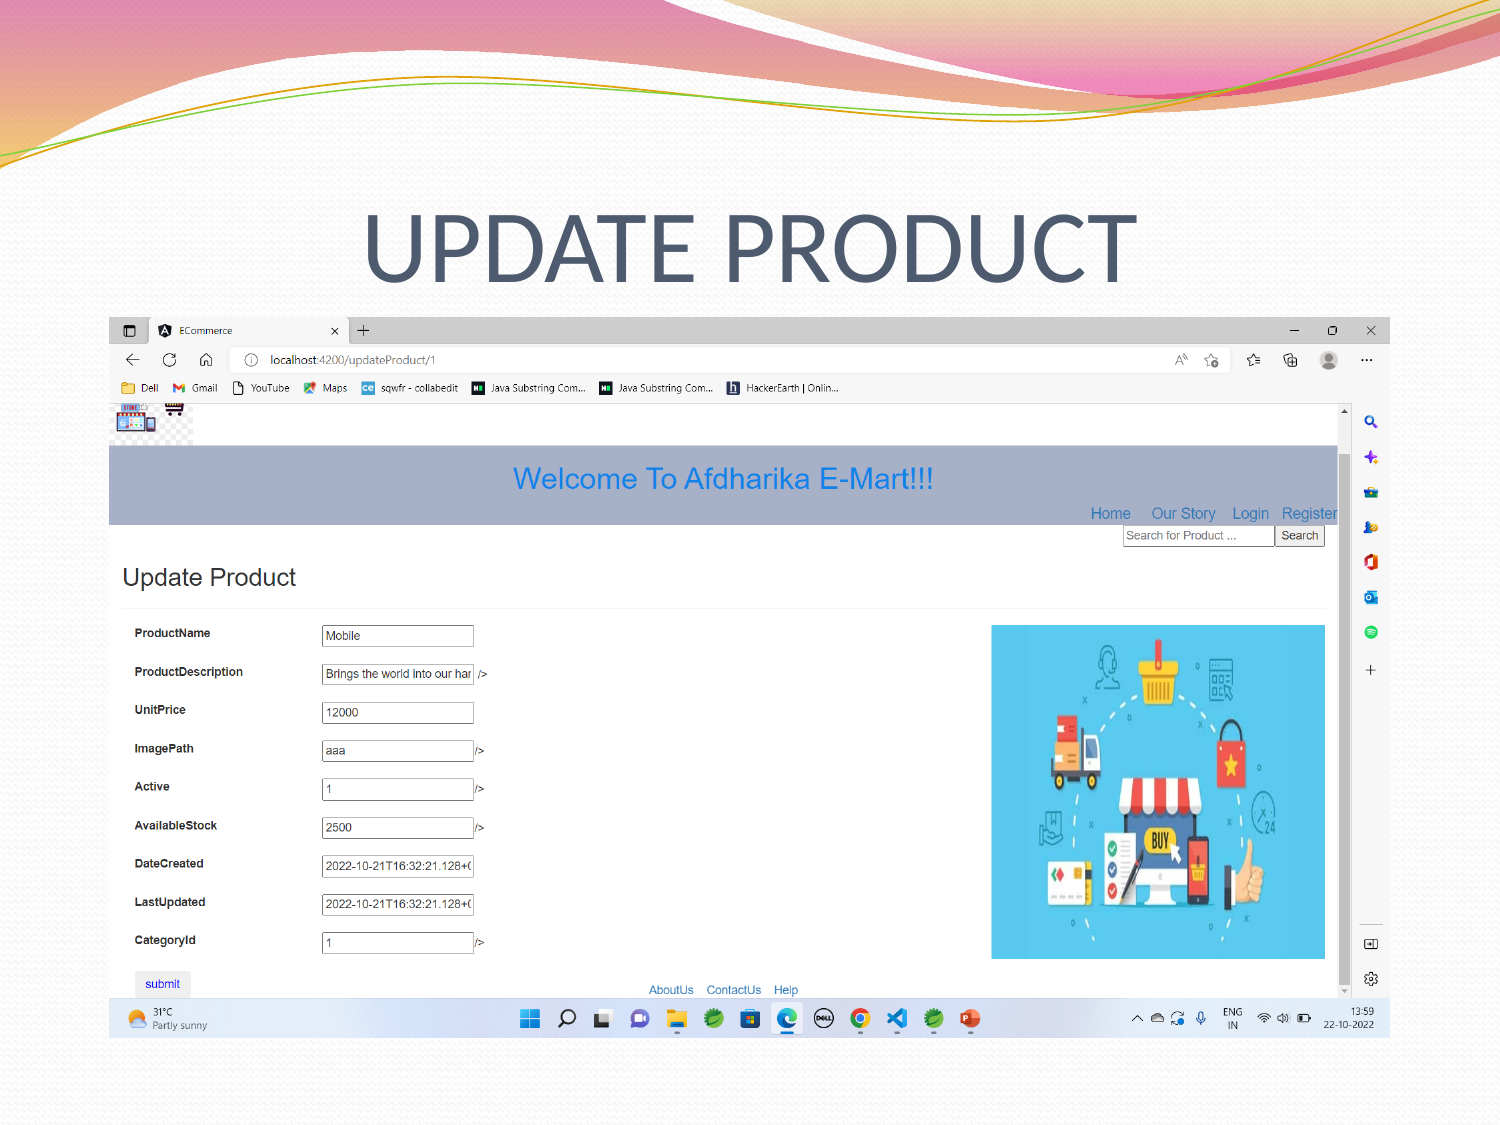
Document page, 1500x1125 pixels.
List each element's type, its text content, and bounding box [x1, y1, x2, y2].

title UPDATE PRODUCT [75, 115, 1425, 303]
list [109, 317, 1391, 1038]
